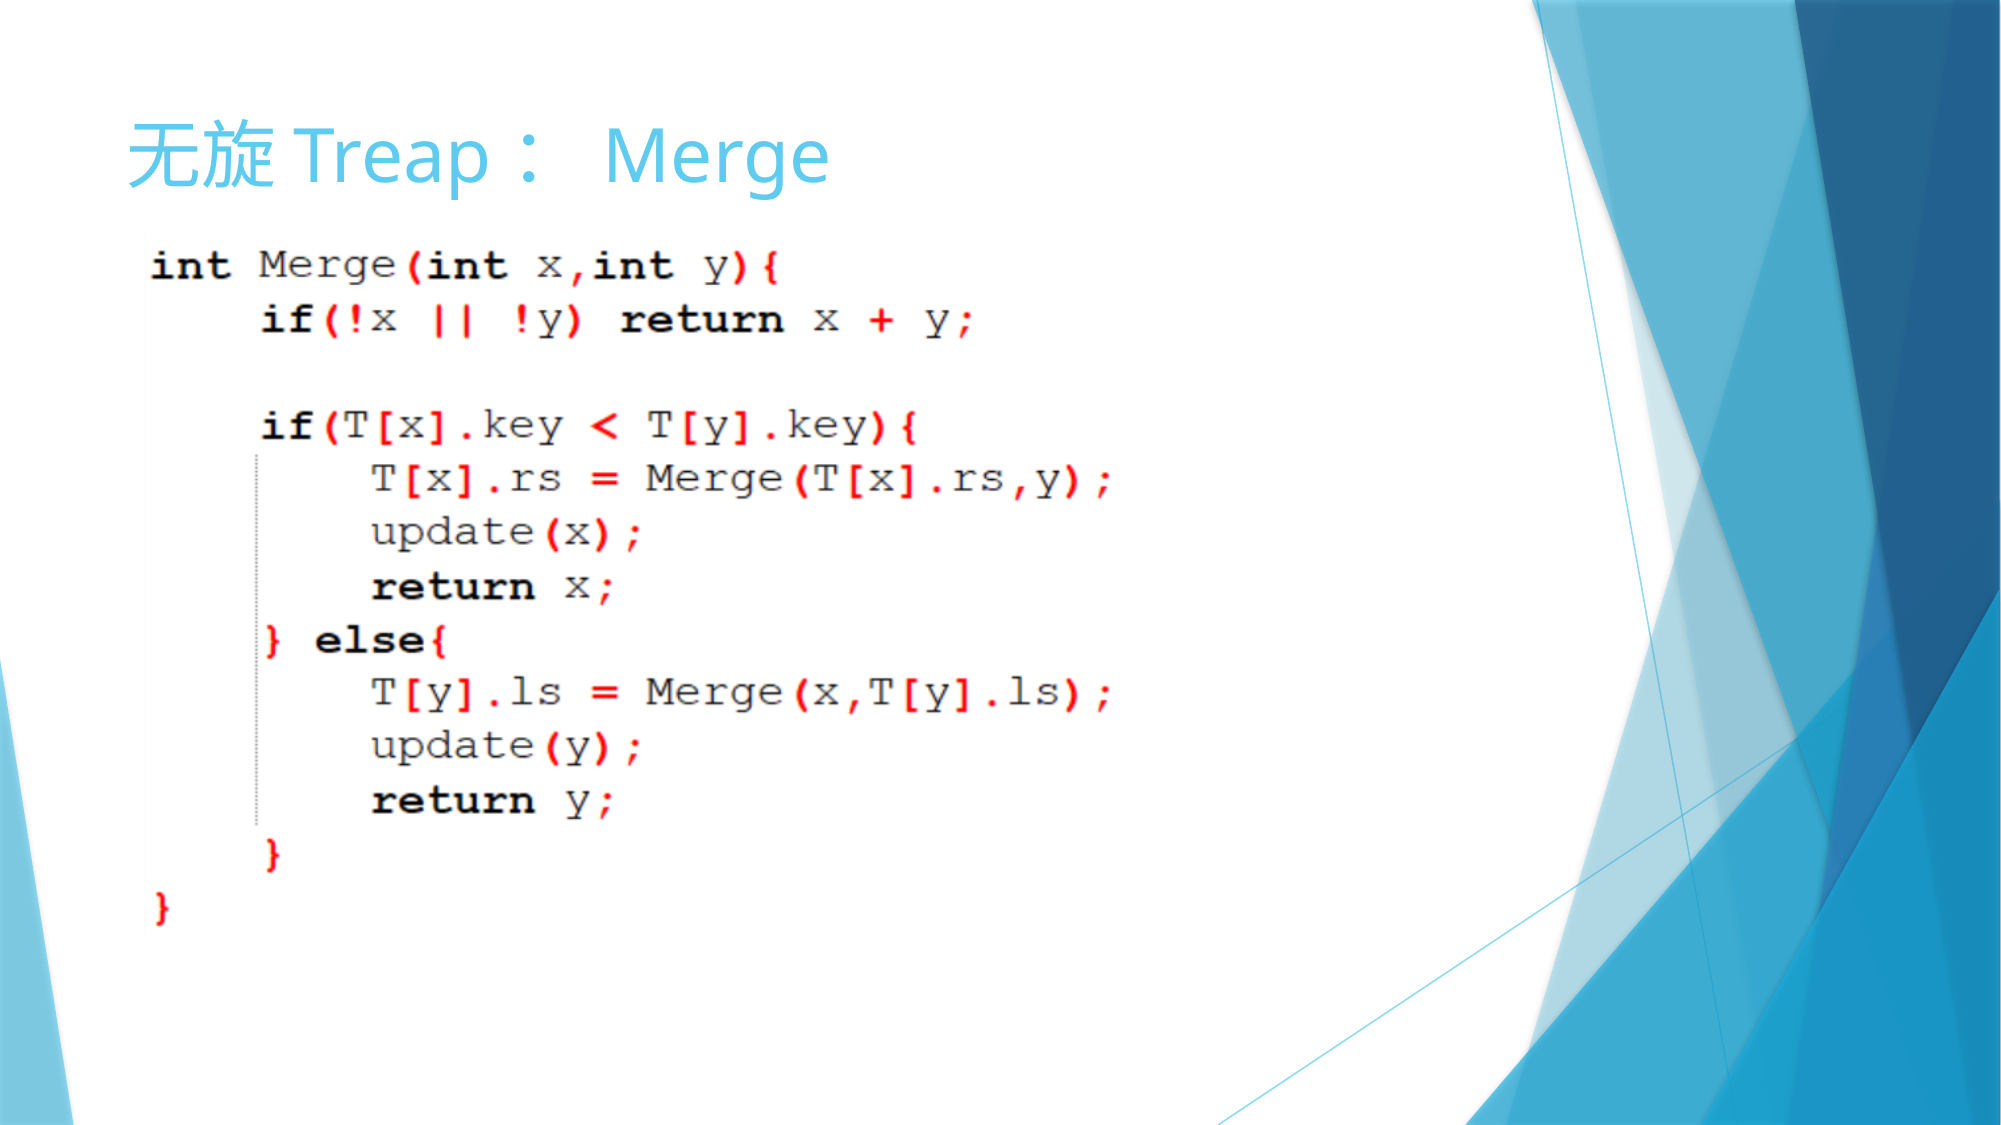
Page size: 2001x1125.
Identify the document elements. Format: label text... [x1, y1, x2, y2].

picture [144, 231, 1177, 935]
title 无旋Treap：Merge [111, 99, 1522, 217]
